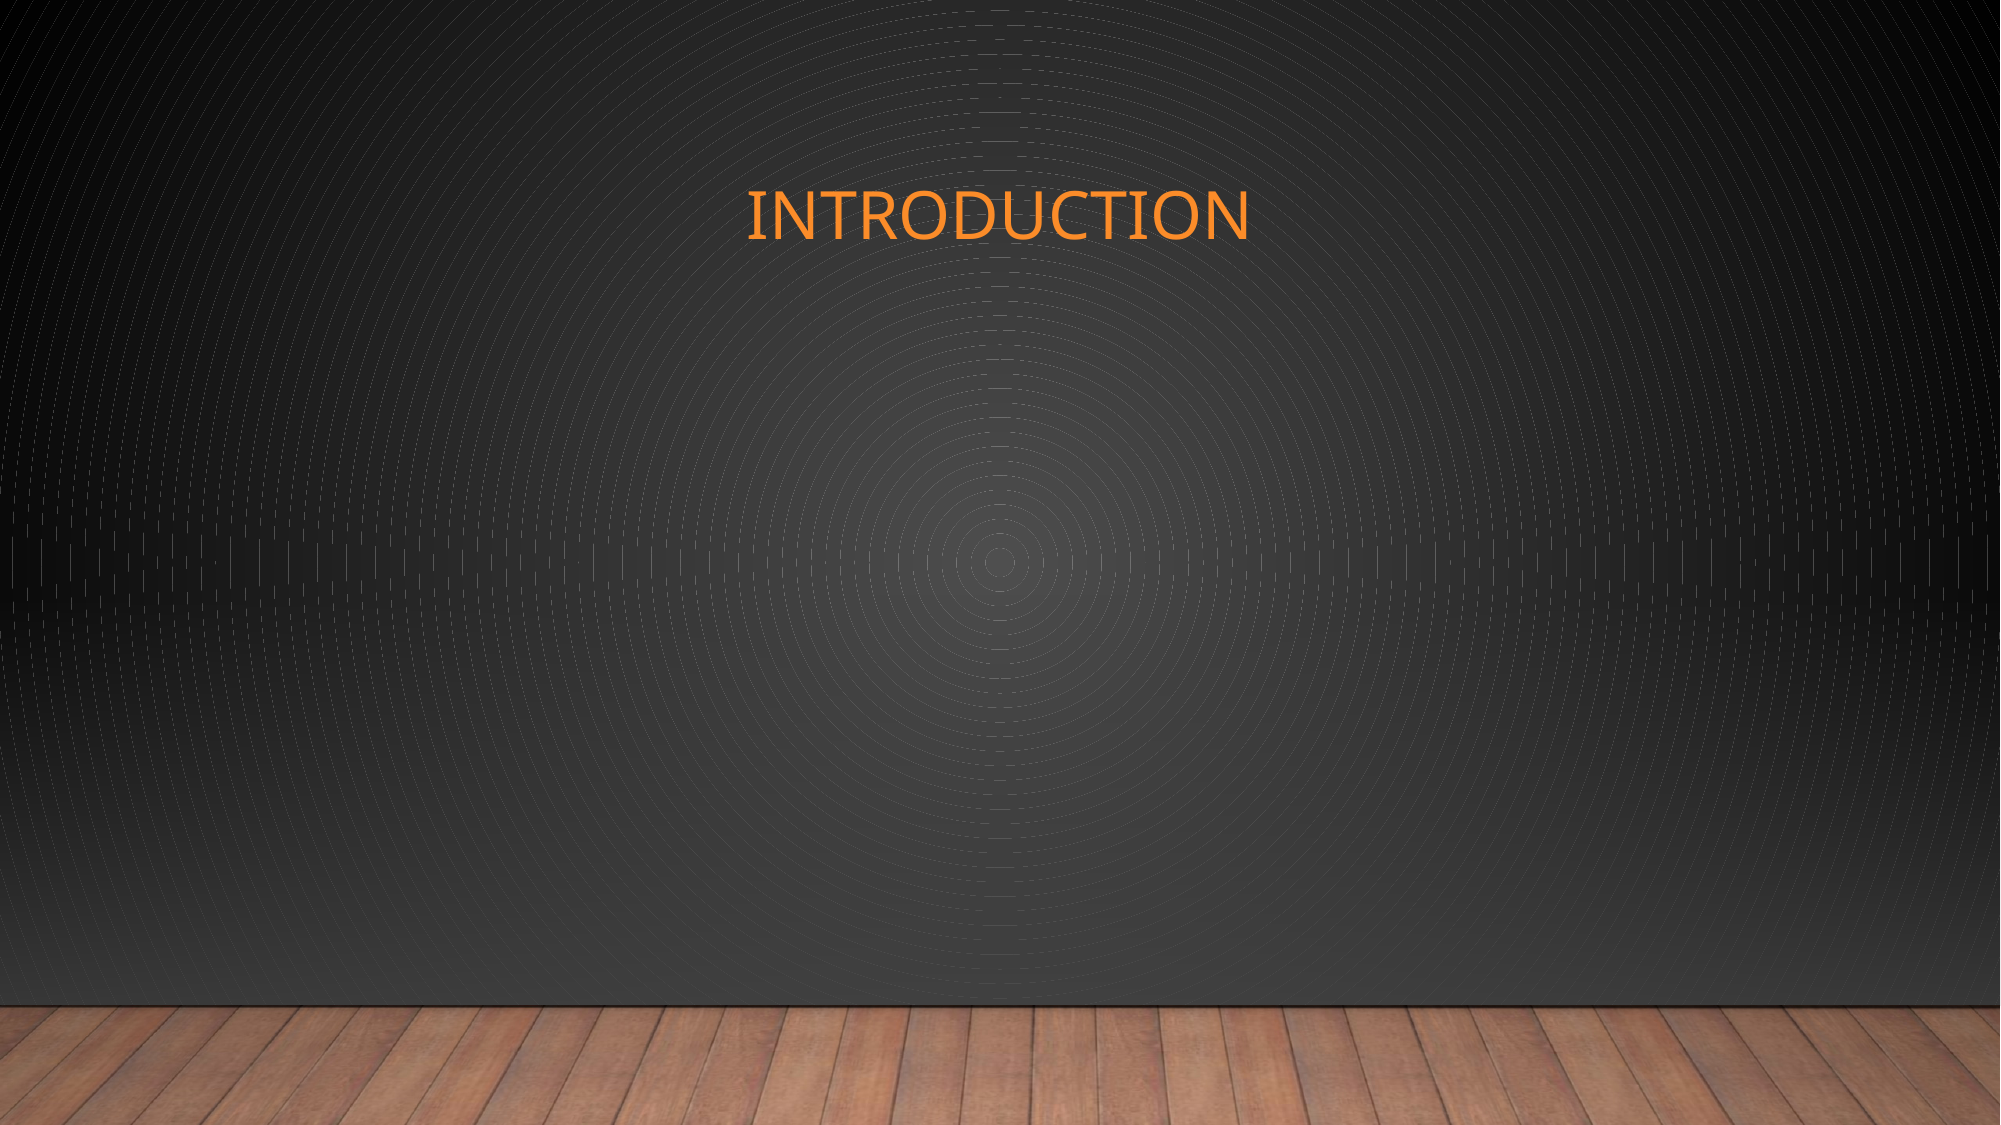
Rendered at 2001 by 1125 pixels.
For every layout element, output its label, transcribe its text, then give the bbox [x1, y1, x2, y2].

picture [0, 1005, 2000, 1125]
title Introduction [238, 131, 1763, 305]
